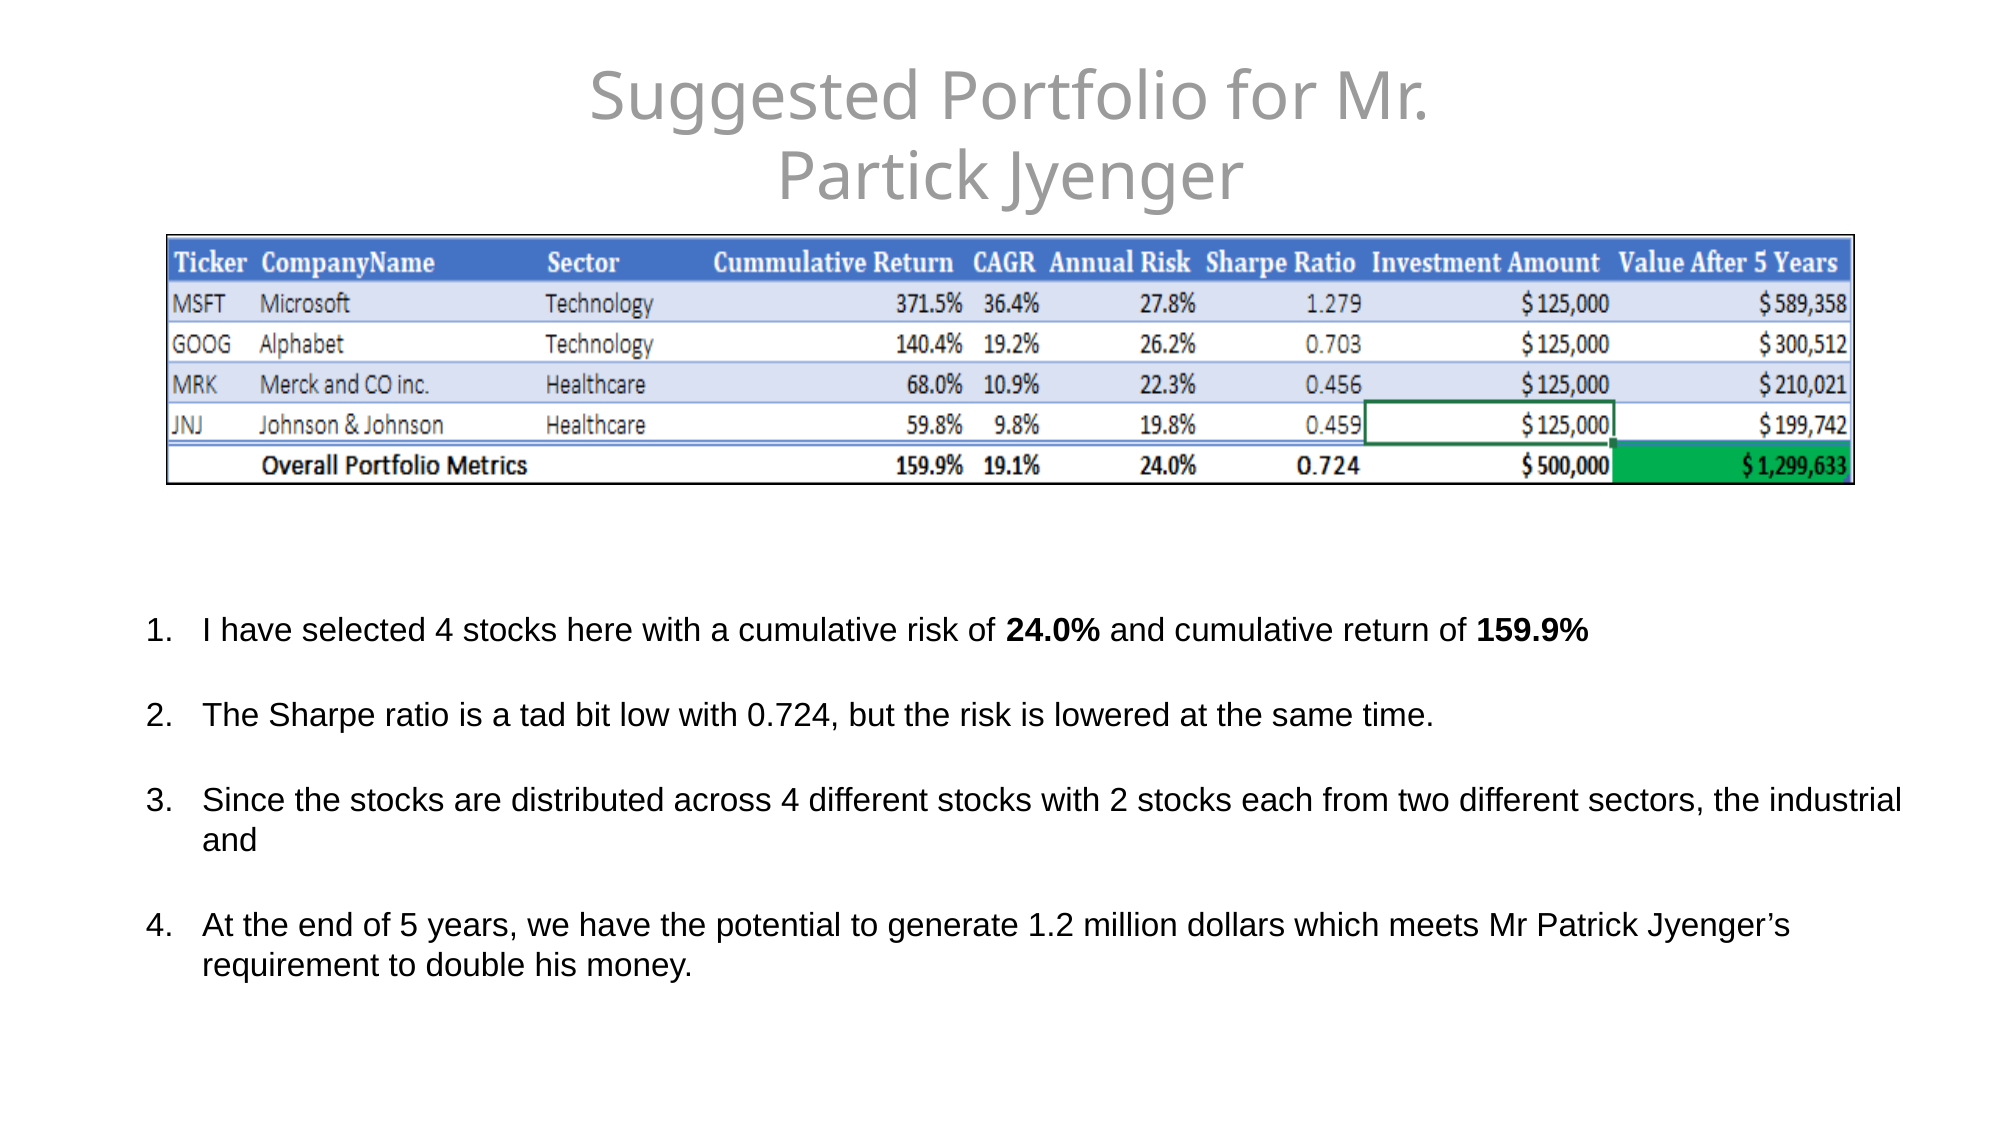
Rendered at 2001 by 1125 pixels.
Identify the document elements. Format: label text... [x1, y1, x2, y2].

text_box I have selected 4 stocks here with a cumulative risk of 24.0% and cumulative return of 159.9% The Sharpe ratio is a tad bit low with 0.724, but the risk is lowered at the same time. Since the stocks are distributed across 4 different stocks with 2 stocks each from two different sectors, the industrial and At the end of 5 years, we have the potential to generate 1.2 million dollars which meets Mr Patrick Jyenger’s requirement to double his money. [130, 600, 1962, 1076]
text_box Suggested Portfolio for Mr. Partick Jyenger [521, 77, 1500, 188]
picture [166, 234, 1855, 485]
